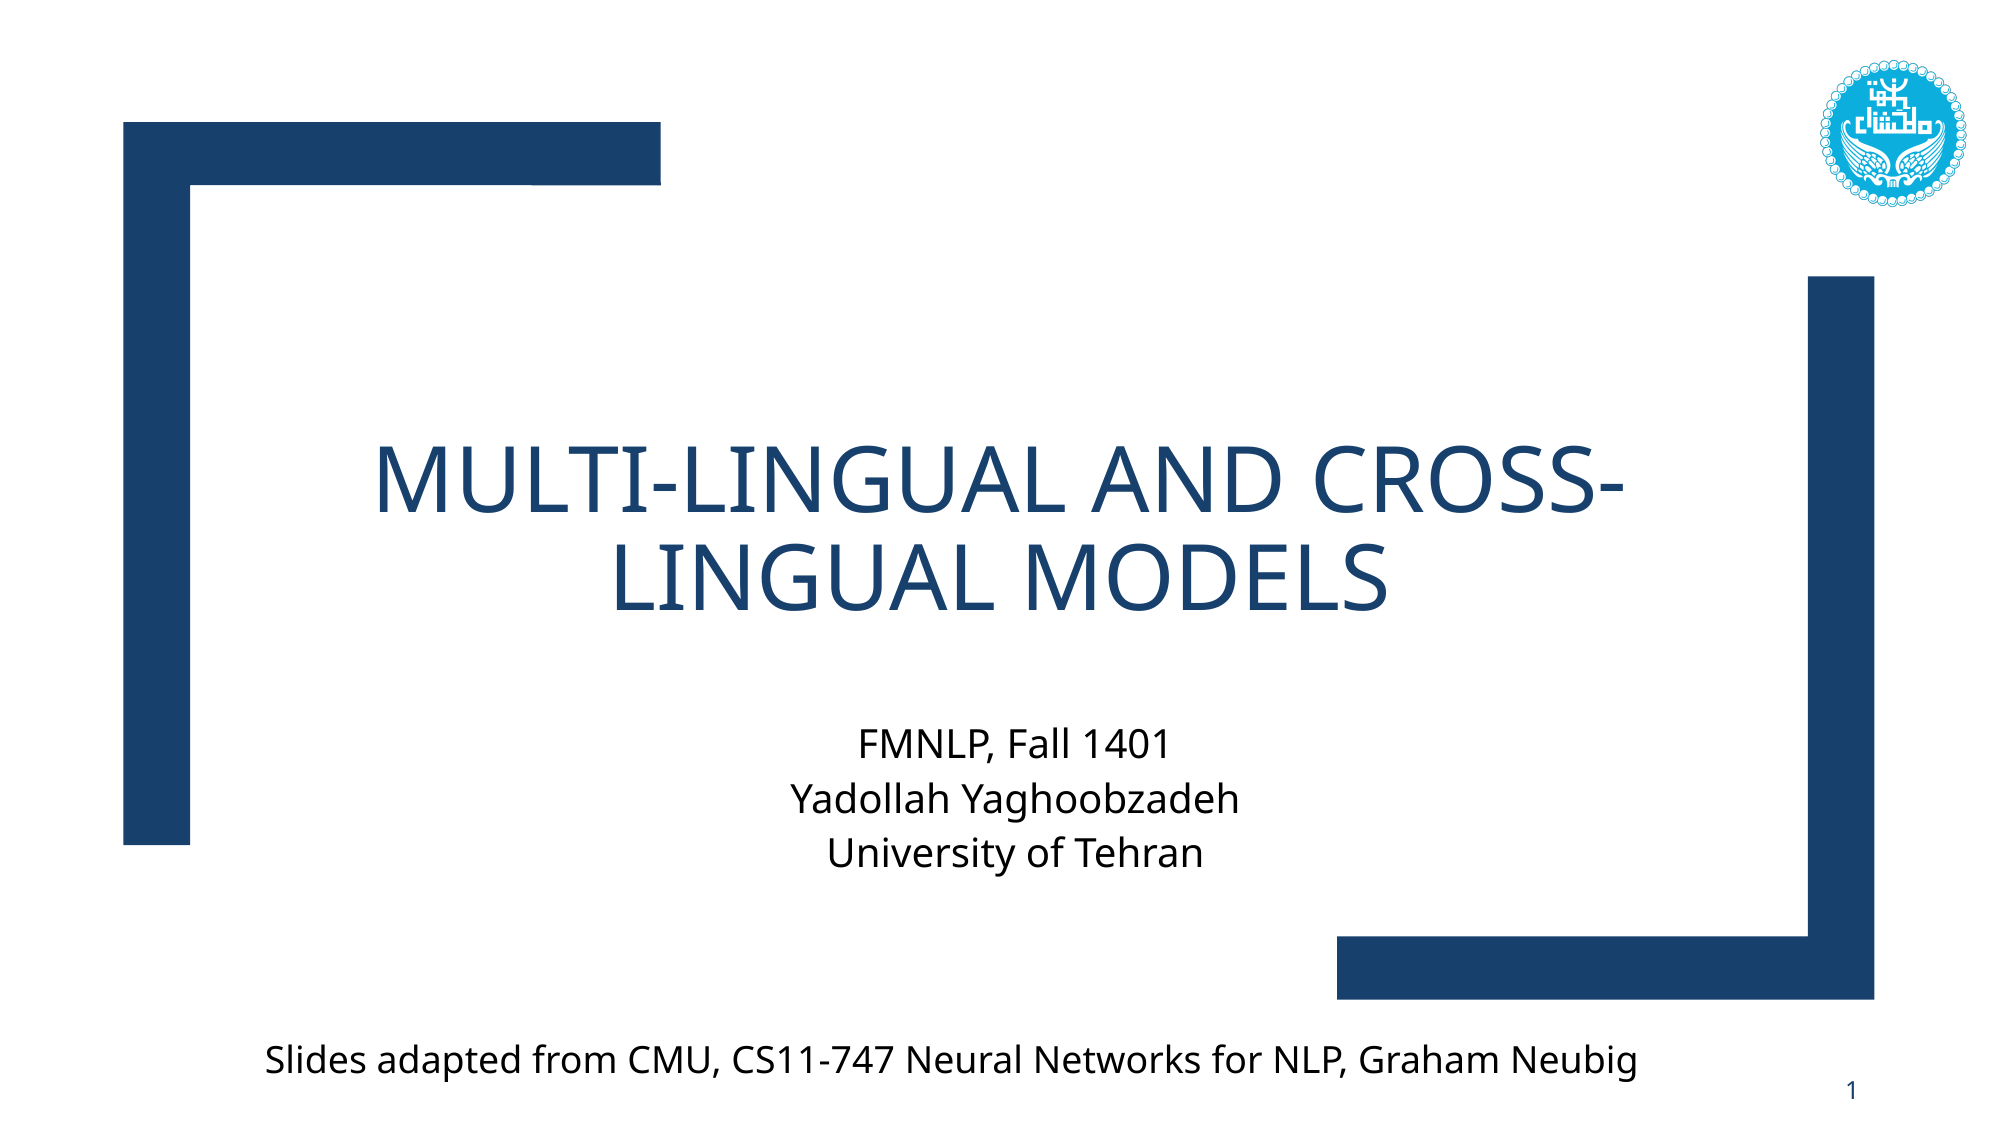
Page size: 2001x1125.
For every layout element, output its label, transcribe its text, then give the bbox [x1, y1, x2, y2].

title Multi-lingual and cross-lingual models [314, 293, 1686, 638]
text_box Slides adapted from CMU, CS11-747 Neural Networks for NLP, Graham Neubig [250, 1028, 1675, 1088]
text_box FMNLP, Fall 1401 Yadollah Yaghoobzadeh University of Tehran [455, 705, 1576, 884]
slide_number 1 [1612, 1058, 1875, 1125]
picture [1819, 58, 1968, 208]
